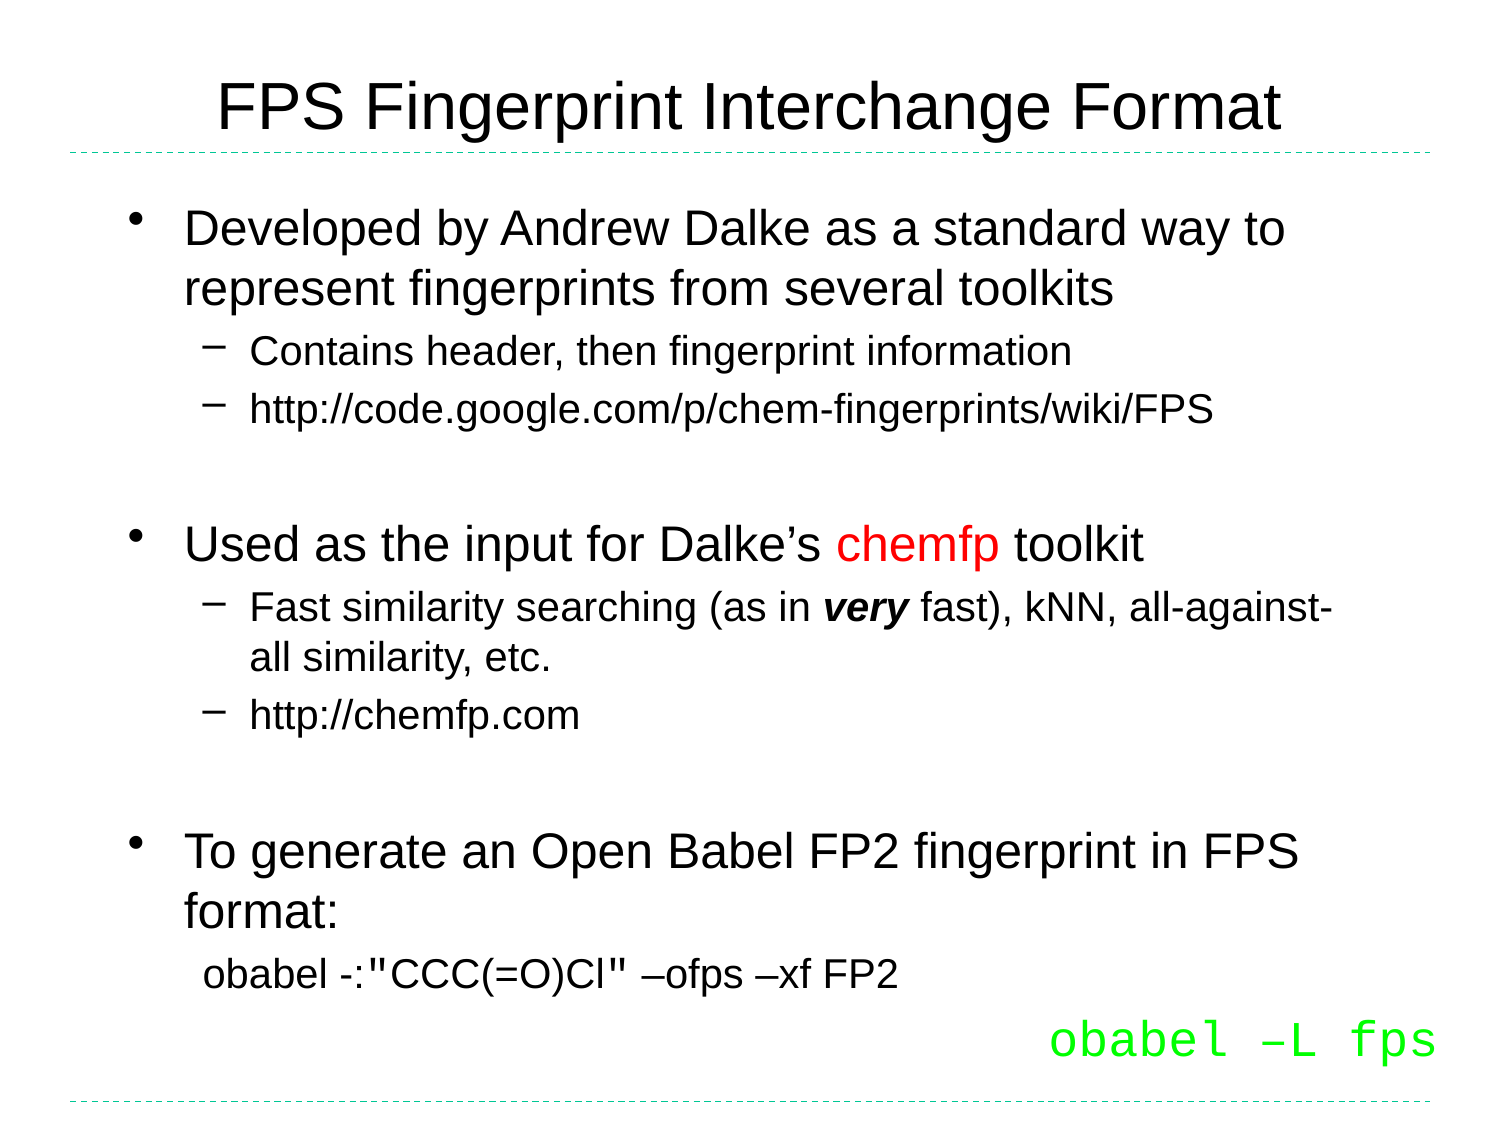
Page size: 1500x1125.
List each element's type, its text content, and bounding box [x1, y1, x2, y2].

title FPS Fingerprint Interchange Format [112, 52, 1388, 153]
text_box obabel –L fps [1033, 999, 1459, 1075]
list Developed by Andrew Dalke as a standard way to represent fingerprints from several toolkits Contains header, then fingerprint information http://code.google.com/p/chem-fingerprints/wiki/FPS Used as the input for Dalke’s chemfp toolkit Fast similarity searching (as in very fast), kNN, all-against-all similarity, etc. http://chemfp.com To generate an Open Babel FP2 fingerprint in FPS format: obabel -:"CCC(=O)Cl" –ofps –xf FP2 [112, 187, 1388, 1001]
